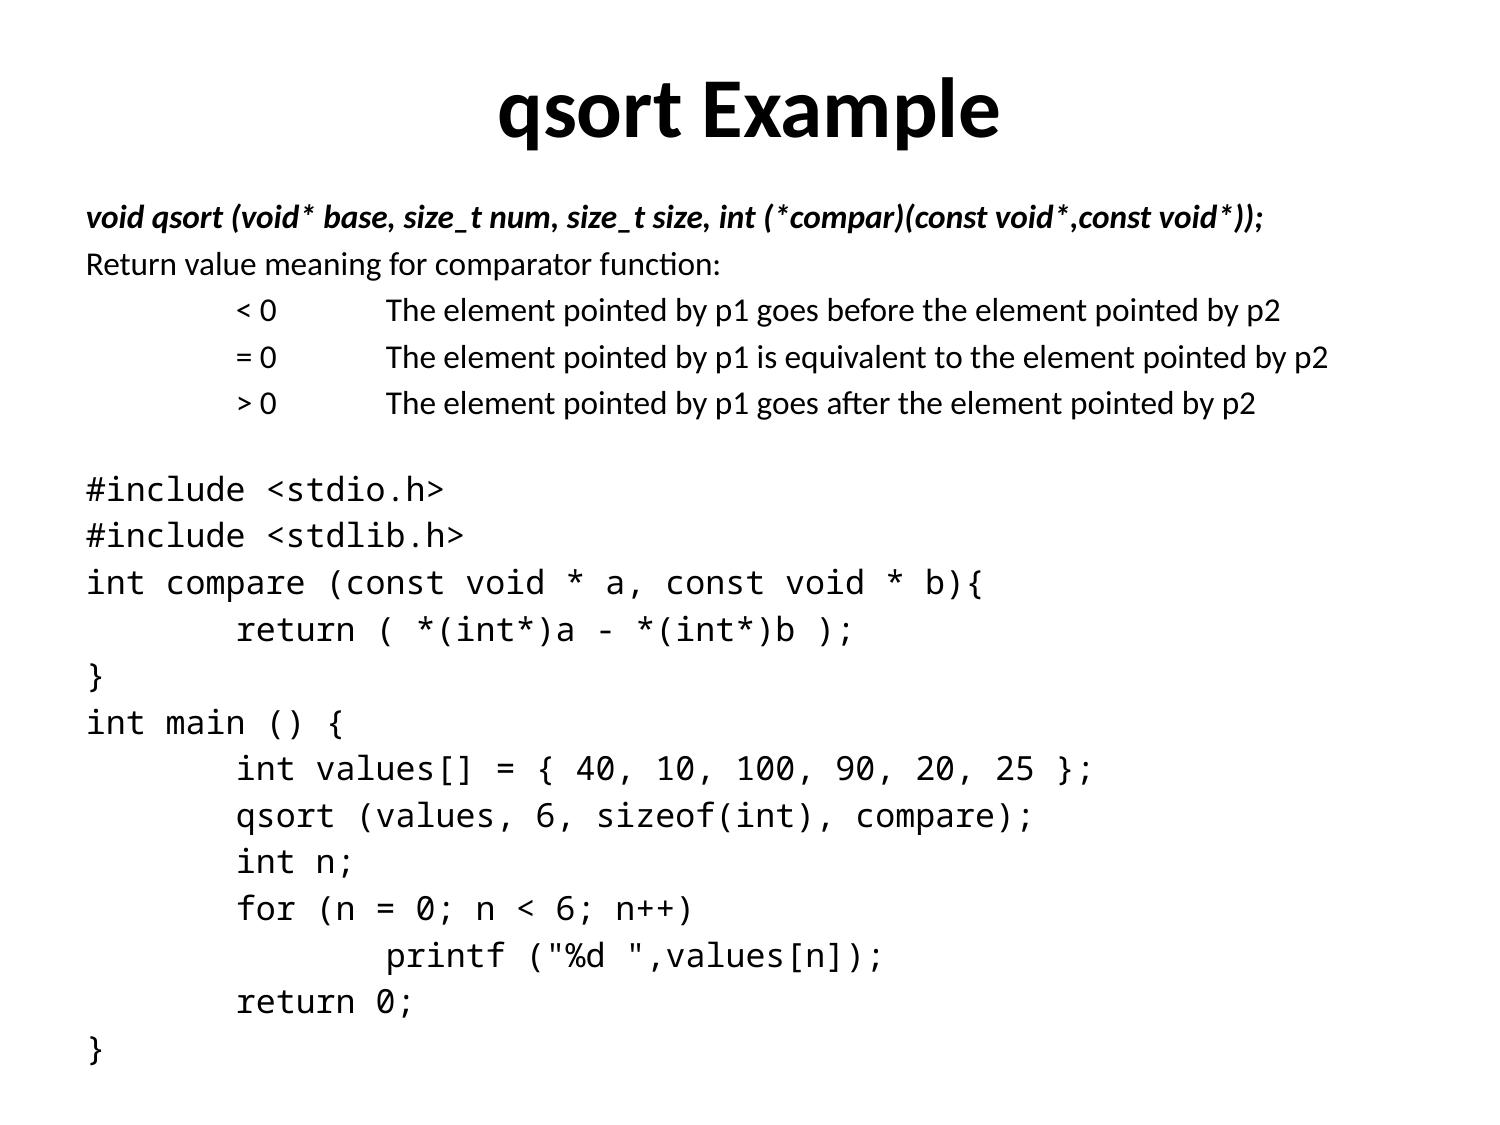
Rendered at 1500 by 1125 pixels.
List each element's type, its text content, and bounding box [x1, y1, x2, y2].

title qsort Example [75, 45, 1425, 163]
list void qsort (void* base, size_t num, size_t size, int (*compar)(const void*,const void*)); Return value meaning for comparator function: < 0 The element pointed by p1 goes before the element pointed by p2 = 0 The element pointed by p1 is equivalent to the element pointed by p2 > 0 The element pointed by p1 goes after the element pointed by p2 #include <stdio.h> #include <stdlib.h> int compare (const void * a, const void * b){ return ( *(int*)a - *(int*)b ); } int main () { int values[] = { 40, 10, 100, 90, 20, 25 }; qsort (values, 6, sizeof(int), compare); int n; for (n = 0; n < 6; n++) printf ("%d ",values[n]); return 0; } [70, 187, 1421, 955]
